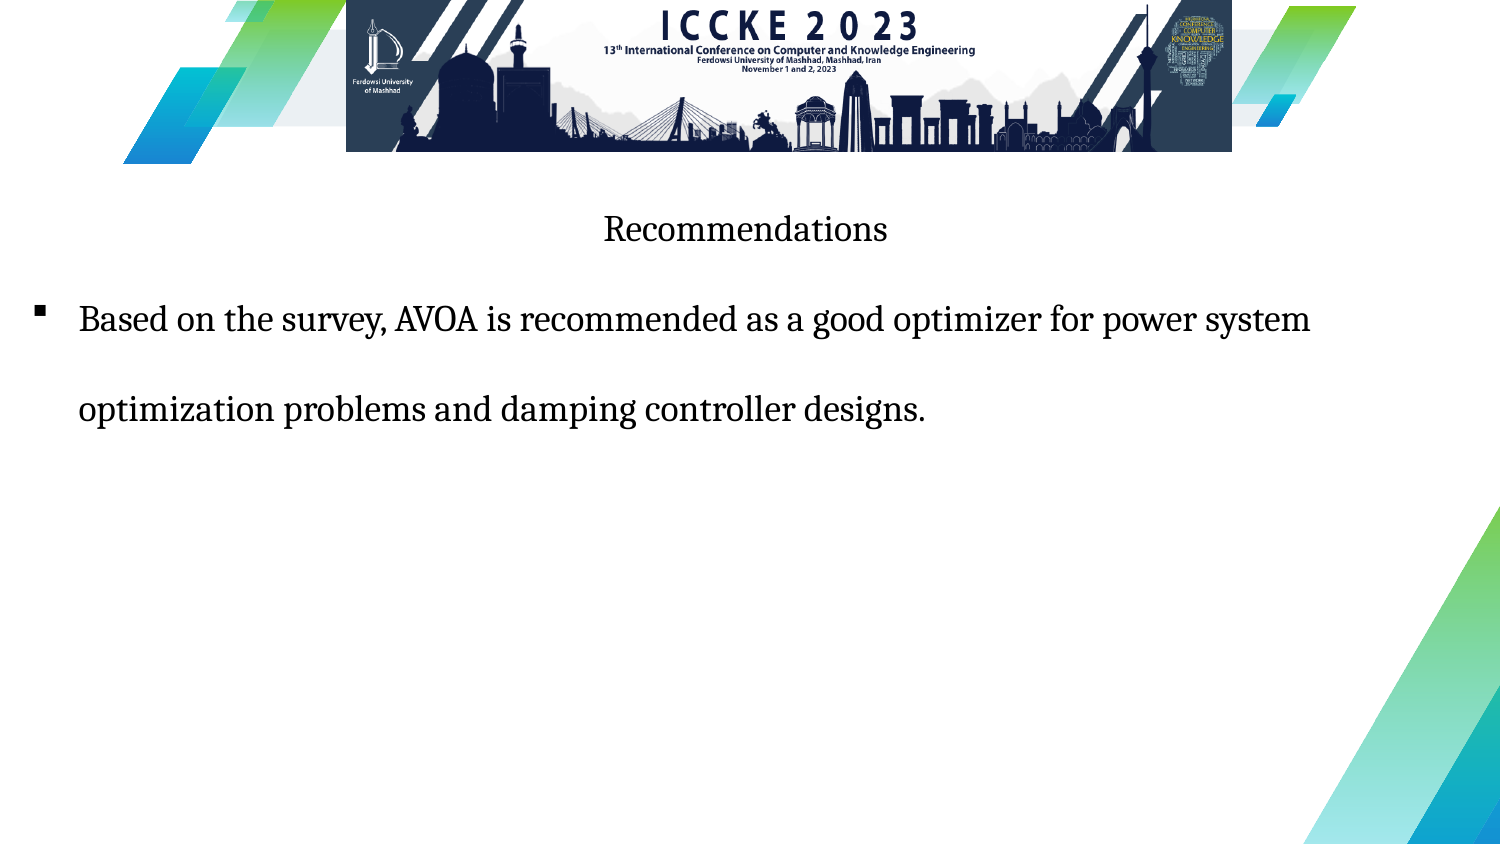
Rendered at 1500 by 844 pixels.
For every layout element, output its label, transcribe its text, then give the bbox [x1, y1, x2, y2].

text_box Recommendations Based on the survey, AVOA is recommended as a good optimizer for power system optimization problems and damping controller designs. [16, 151, 1475, 436]
picture [346, 0, 1232, 152]
